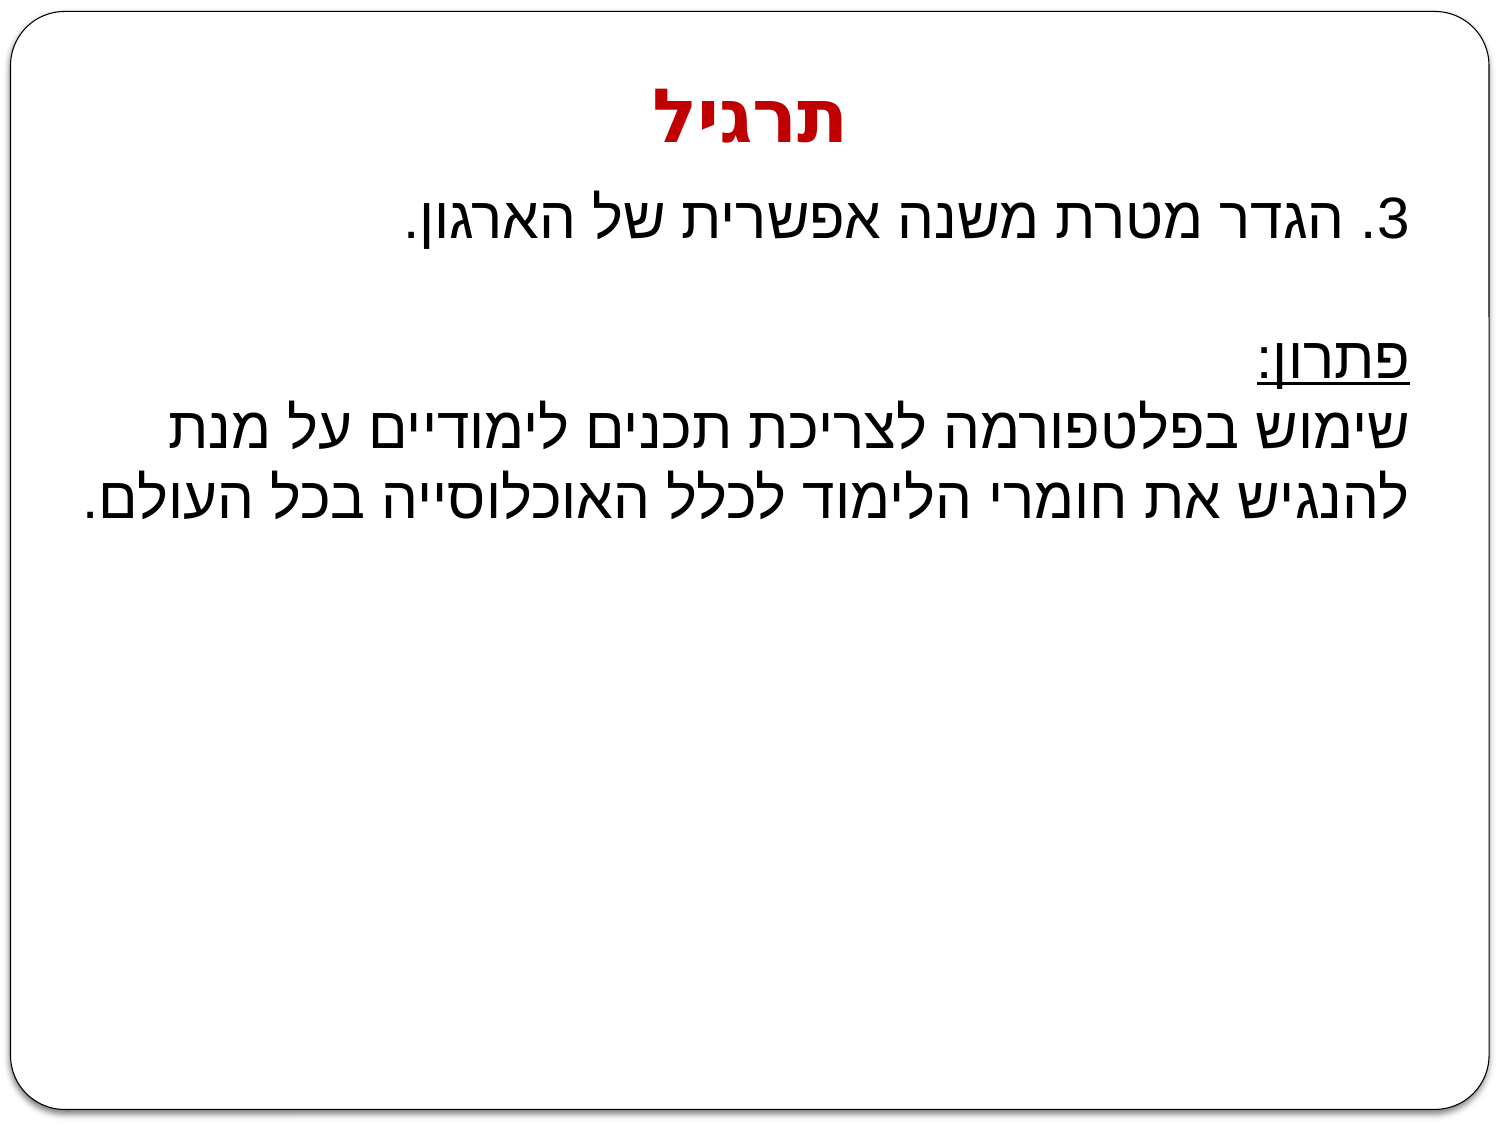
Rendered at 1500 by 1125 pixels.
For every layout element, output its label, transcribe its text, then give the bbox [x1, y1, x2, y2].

text_box תרגיל [76, 0, 1425, 172]
text_box 3. הגדר מטרת משנה אפשרית של הארגון. פתרון: שימוש בפלטפורמה לצריכת תכנים לימודיים על מנת להנגיש את חומרי הלימוד לכלל האוכלוסייה בכל העולם. [0, 172, 1425, 888]
